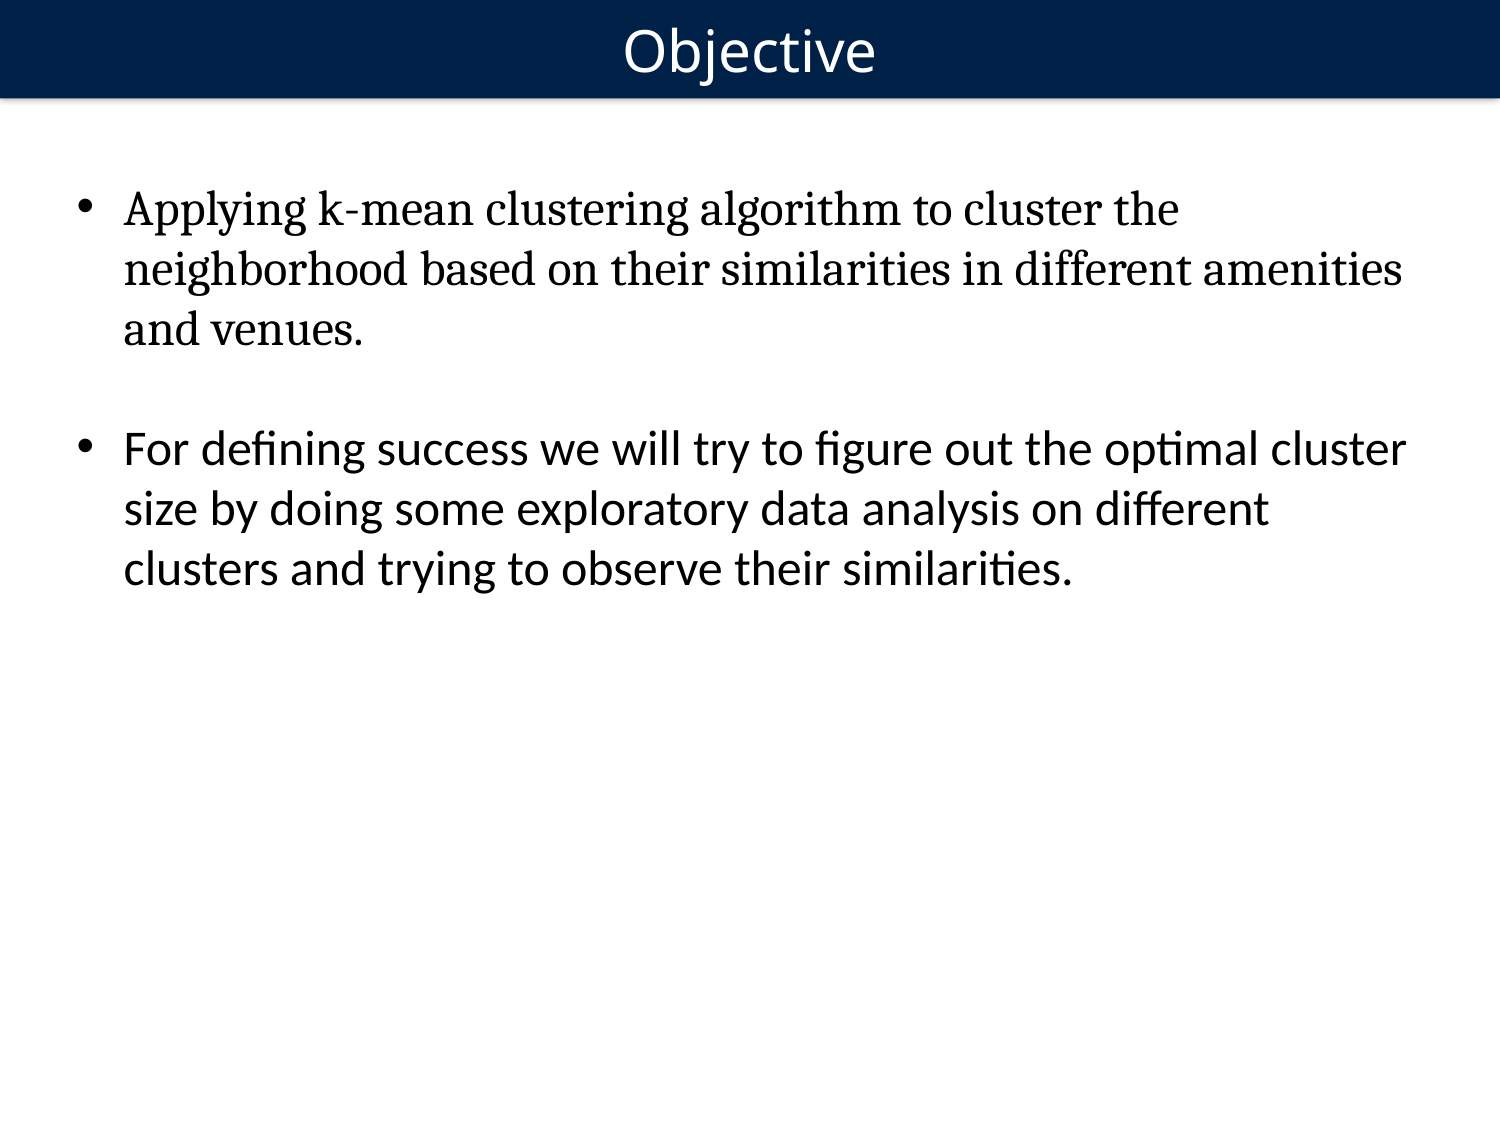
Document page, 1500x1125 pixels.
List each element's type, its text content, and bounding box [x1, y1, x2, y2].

text_box Objective [0, 0, 1500, 99]
text_box Applying k-mean clustering algorithm to cluster the neighborhood based on their similarities in different amenities and venues. For defining success we will try to figure out the optimal cluster size by doing some exploratory data analysis on different clusters and trying to observe their similarities. [61, 107, 1430, 603]
